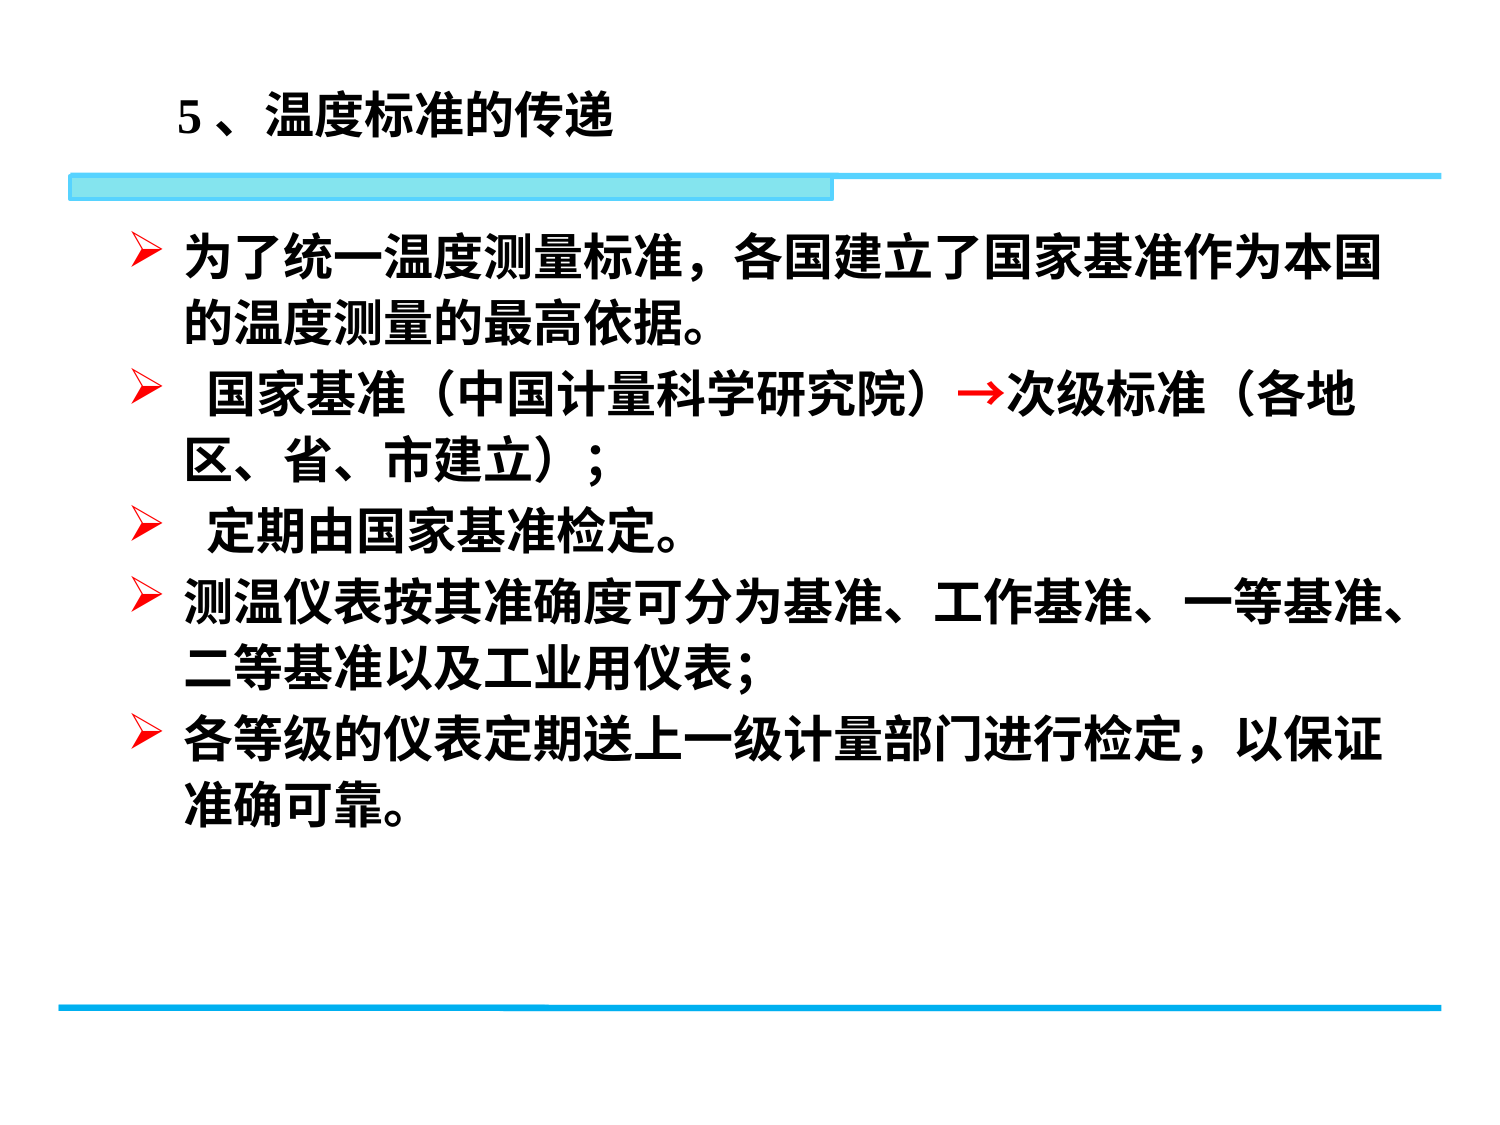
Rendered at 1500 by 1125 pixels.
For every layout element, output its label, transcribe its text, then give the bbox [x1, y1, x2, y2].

text_box [135, 597, 1376, 691]
list 5、温度标准的传递 为了统一温度测量标准，各国建立了国家基准作为本国的温度测量的最高依据。 国家基准（中国计量科学研究院）→次级标准（各地区、省、市建立）； 定期由国家基准检定。 测温仪表按其准确度可分为基准、工作基准、一等基准、二等基准以及工业用仪表； 各等级的仪表定期送上一级计量部门进行检定，以保证准确可靠。 [112, 70, 1412, 1008]
